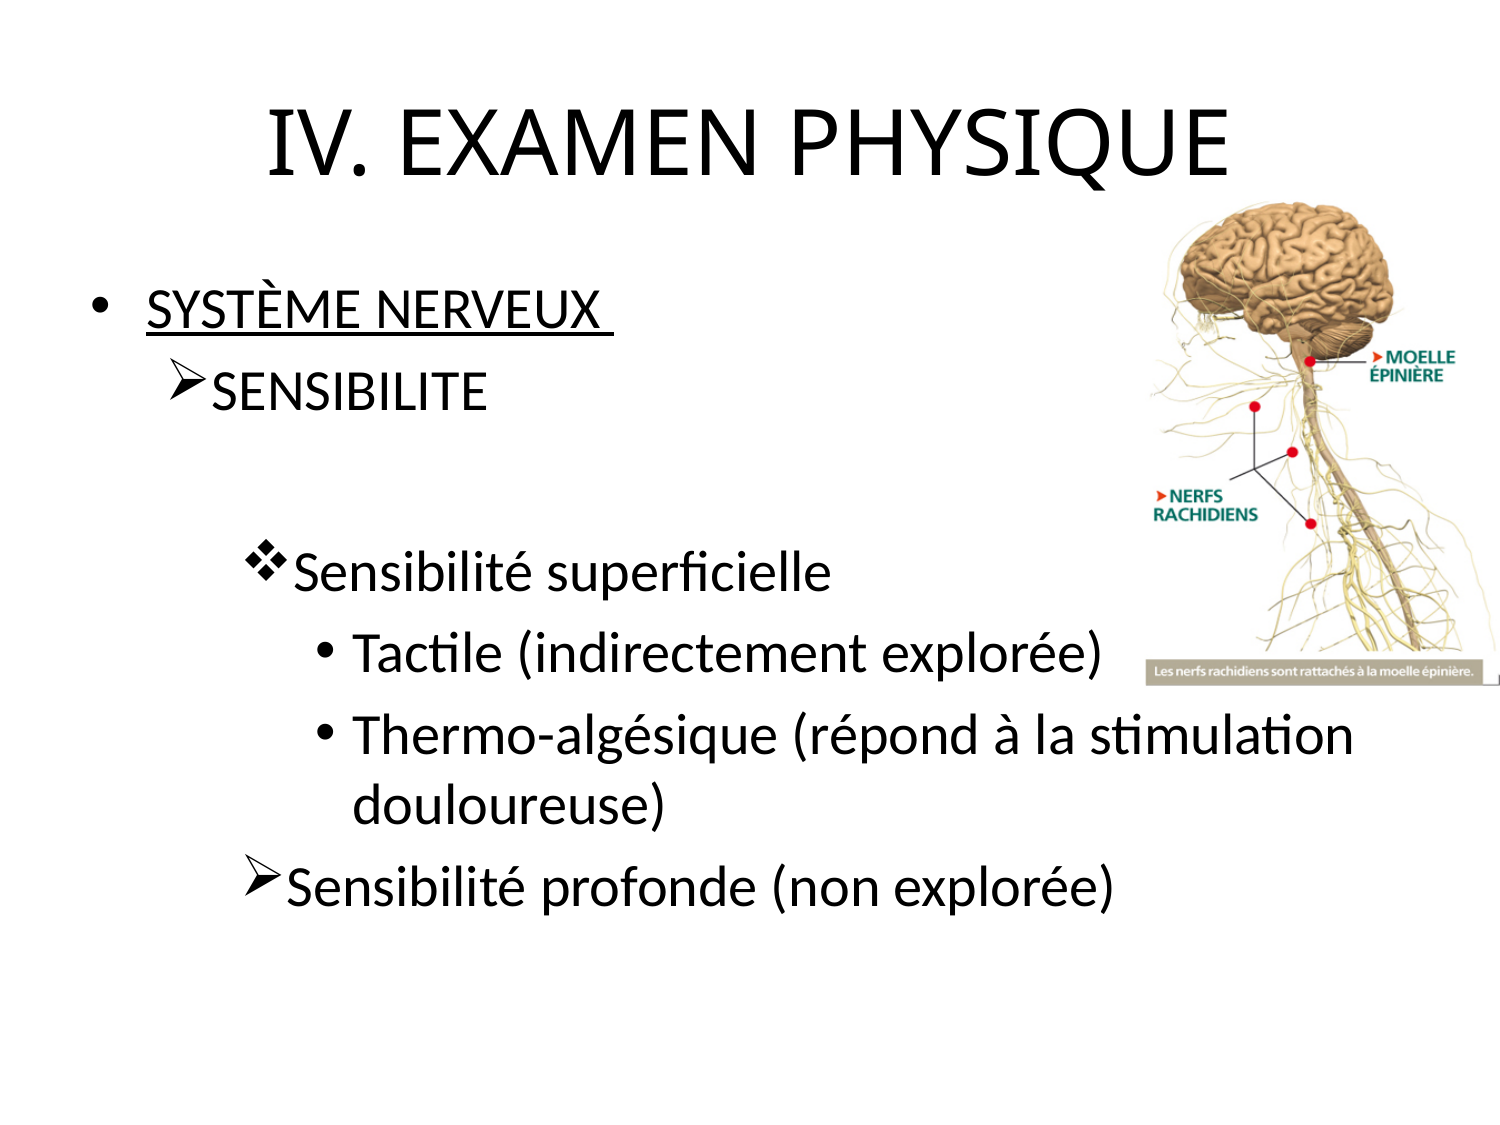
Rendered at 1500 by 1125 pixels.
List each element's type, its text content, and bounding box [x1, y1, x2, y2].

picture [1144, 198, 1500, 692]
title IV. EXAMEN PHYSIQUE [75, 45, 1425, 233]
list SYSTÈME NERVEUX SENSIBILITE Sensibilité superficielle Tactile (indirectement explorée) Thermo-algésique (répond à la stimulation douloureuse) Sensibilité profonde (non explorée) [75, 262, 1425, 1005]
